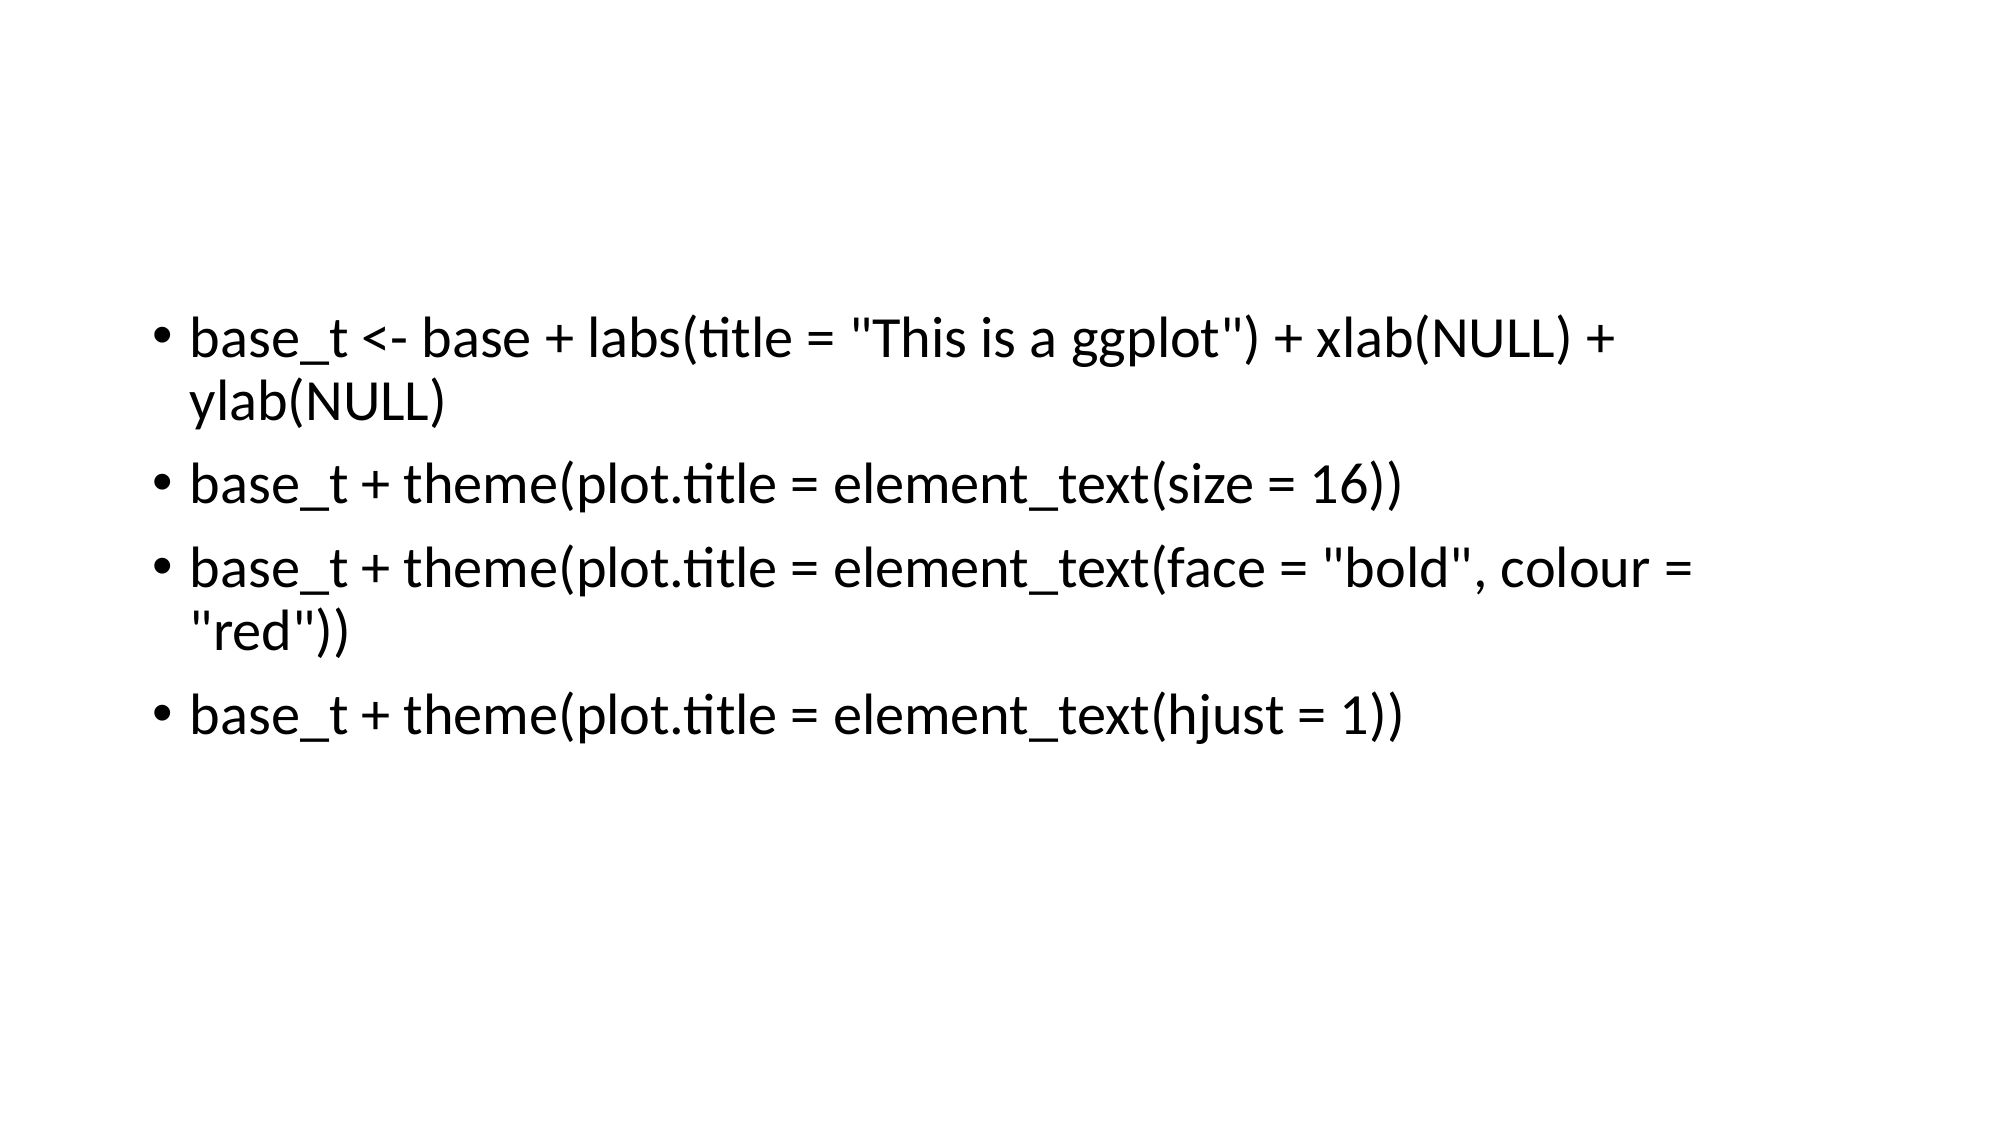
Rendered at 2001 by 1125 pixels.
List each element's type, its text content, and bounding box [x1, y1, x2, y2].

list base_t <- base + labs(title = "This is a ggplot") + xlab(NULL) + ylab(NULL) base_t + theme(plot.title = element_text(size = 16)) base_t + theme(plot.title = element_text(face = "bold", colour = "red")) base_t + theme(plot.title = element_text(hjust = 1)) [137, 299, 1863, 1014]
